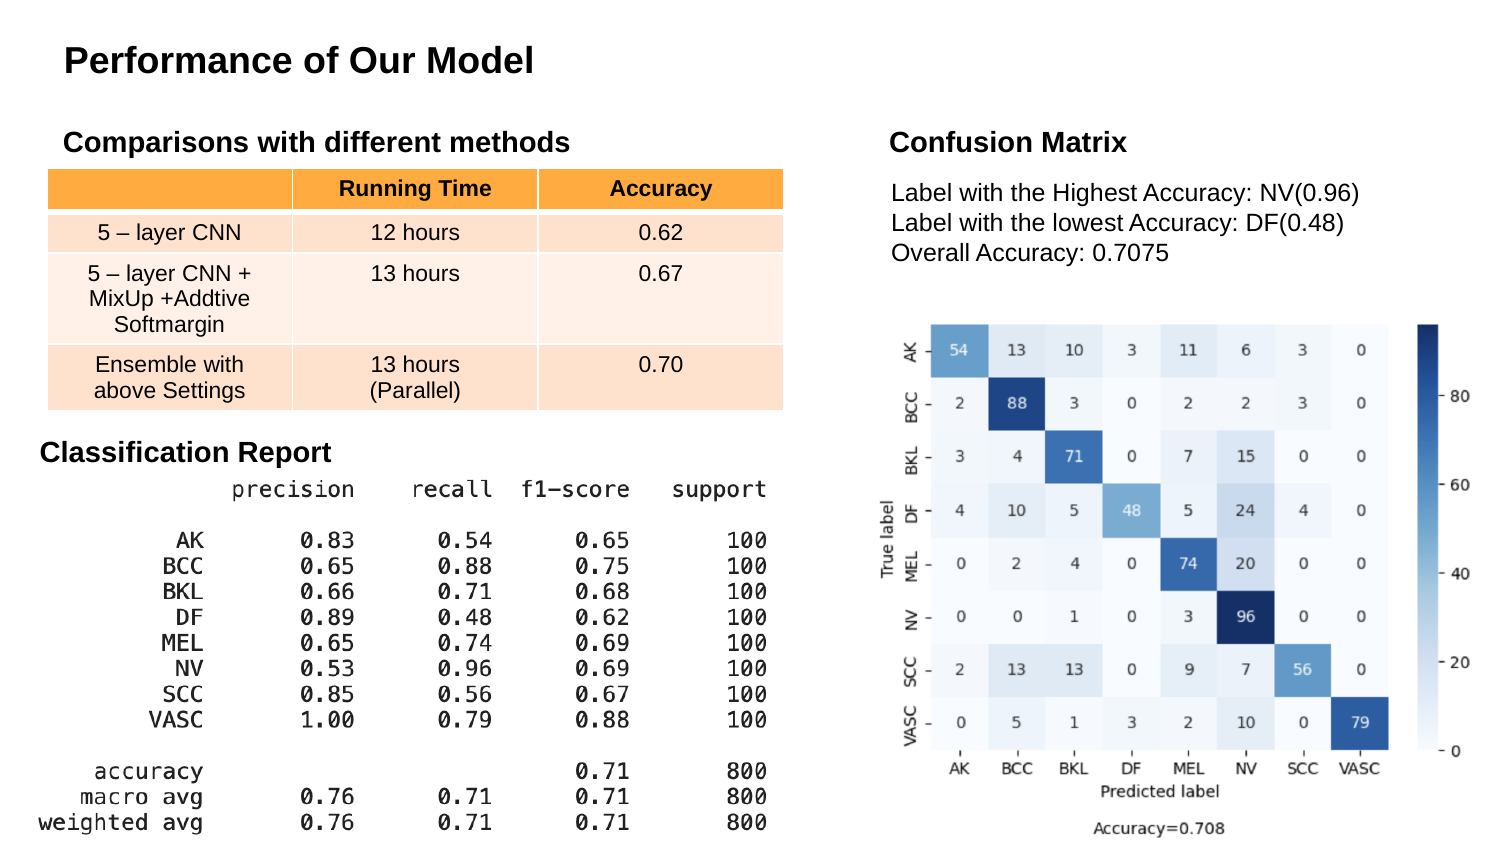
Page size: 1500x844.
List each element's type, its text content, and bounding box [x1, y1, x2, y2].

table_cell 0.67 [539, 254, 783, 343]
table_header [48, 169, 292, 209]
table_cell 0.70 [539, 345, 783, 410]
text_box Confusion Matrix [874, 116, 1150, 166]
picture [874, 310, 1476, 839]
text_box Comparisons with different methods [48, 116, 587, 166]
text_box Label with the Highest Accuracy: NV(0.96) Label with the lowest Accuracy: DF(0.48) Overall Accuracy: 0.7075 [876, 168, 1376, 274]
picture [23, 475, 785, 839]
table_cell 13 hours [293, 254, 537, 343]
text_box Performance of Our Model [49, 28, 550, 89]
table_cell 12 hours [293, 215, 537, 252]
table_cell 13 hours (Parallel) [293, 345, 537, 410]
table_cell 5 – layer CNN + MixUp +Addtive Softmargin [48, 254, 292, 343]
table_cell 0.62 [539, 215, 783, 252]
table_header Accuracy [539, 169, 783, 209]
table_header Running Time [293, 169, 537, 209]
text_box Classification Report [24, 425, 348, 474]
table_cell 5 – layer CNN [48, 215, 292, 252]
table_cell Ensemble with above Settings [48, 345, 292, 410]
